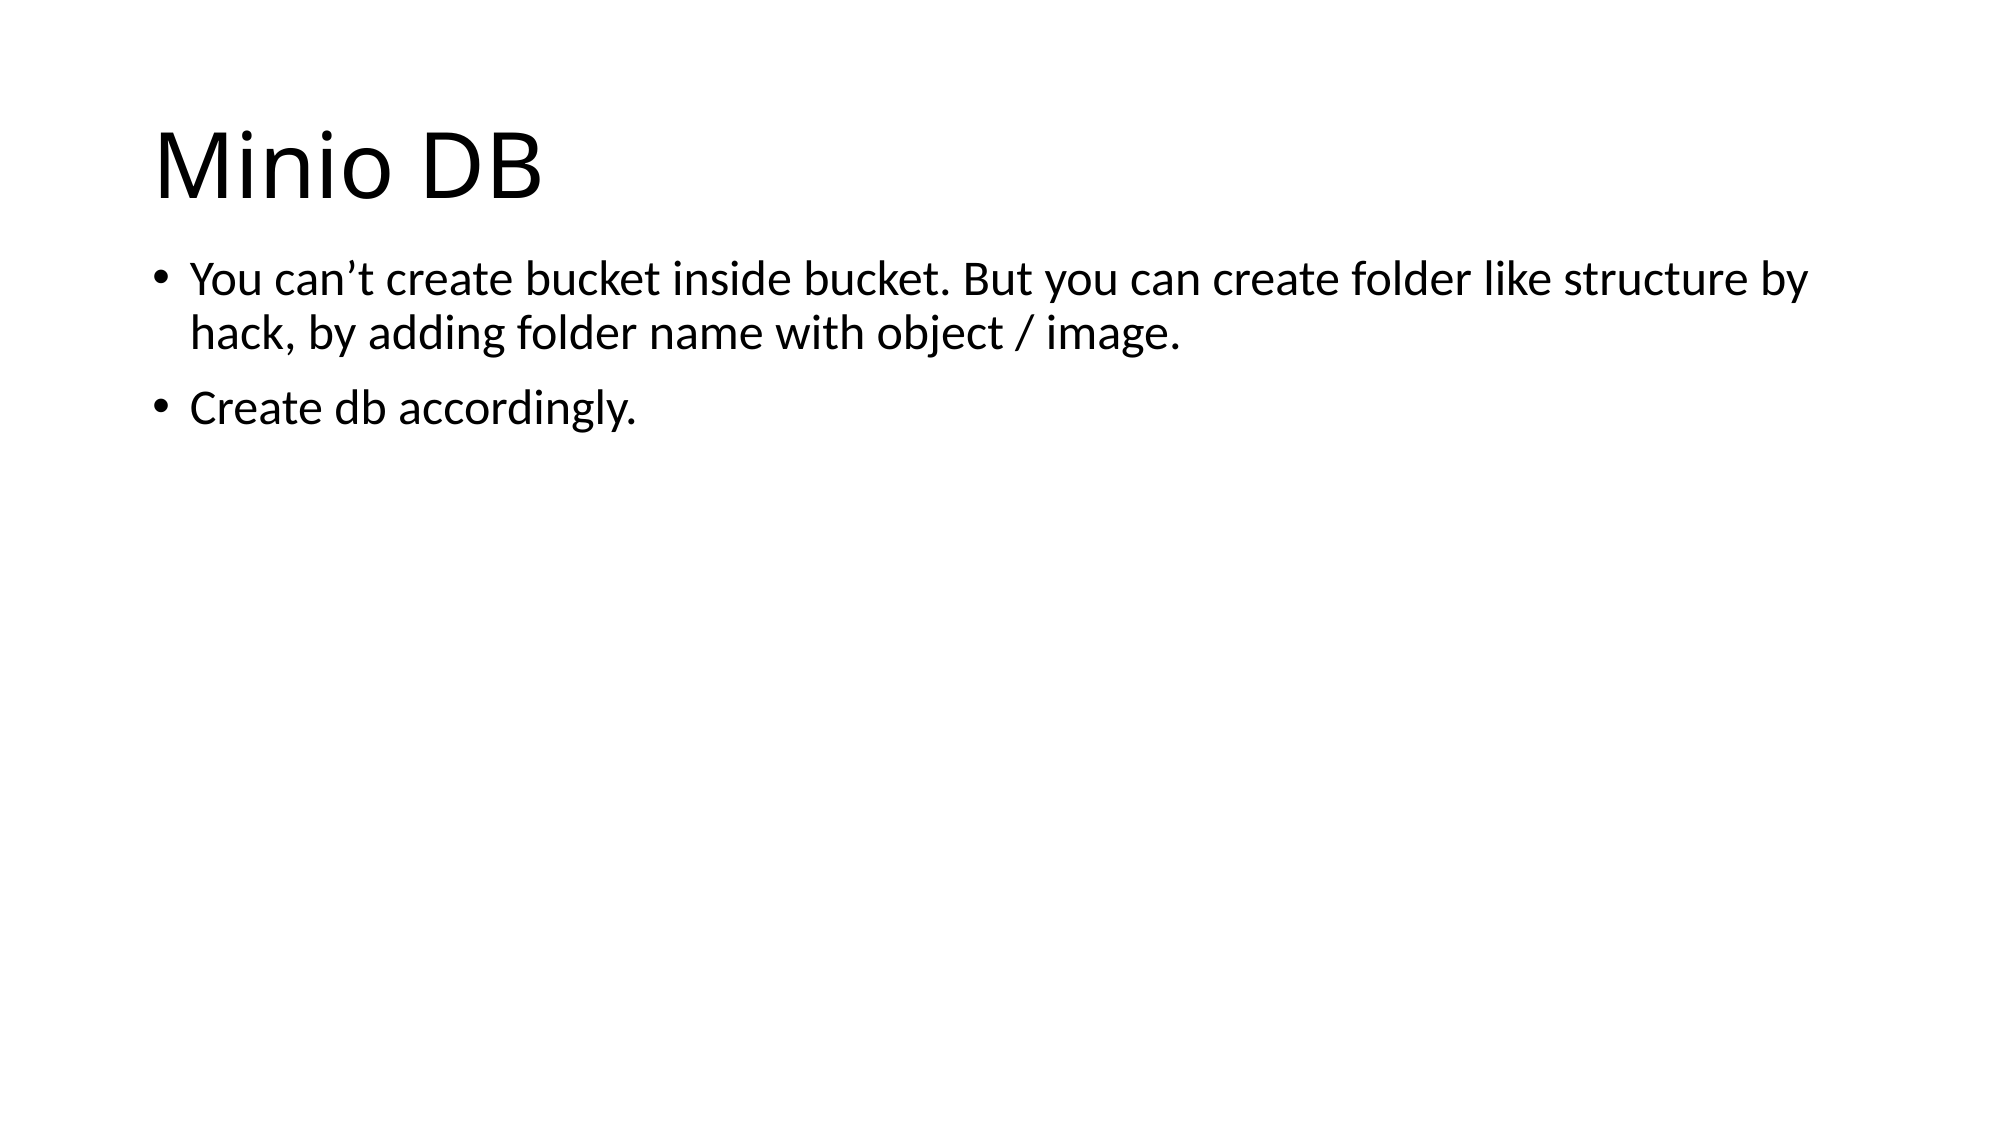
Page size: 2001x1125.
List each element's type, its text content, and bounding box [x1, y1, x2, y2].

list You can’t create bucket inside bucket. But you can create folder like structure by hack, by adding folder name with object / image. Create db accordingly. [137, 244, 1863, 1014]
title Minio DB [137, 59, 1863, 244]
